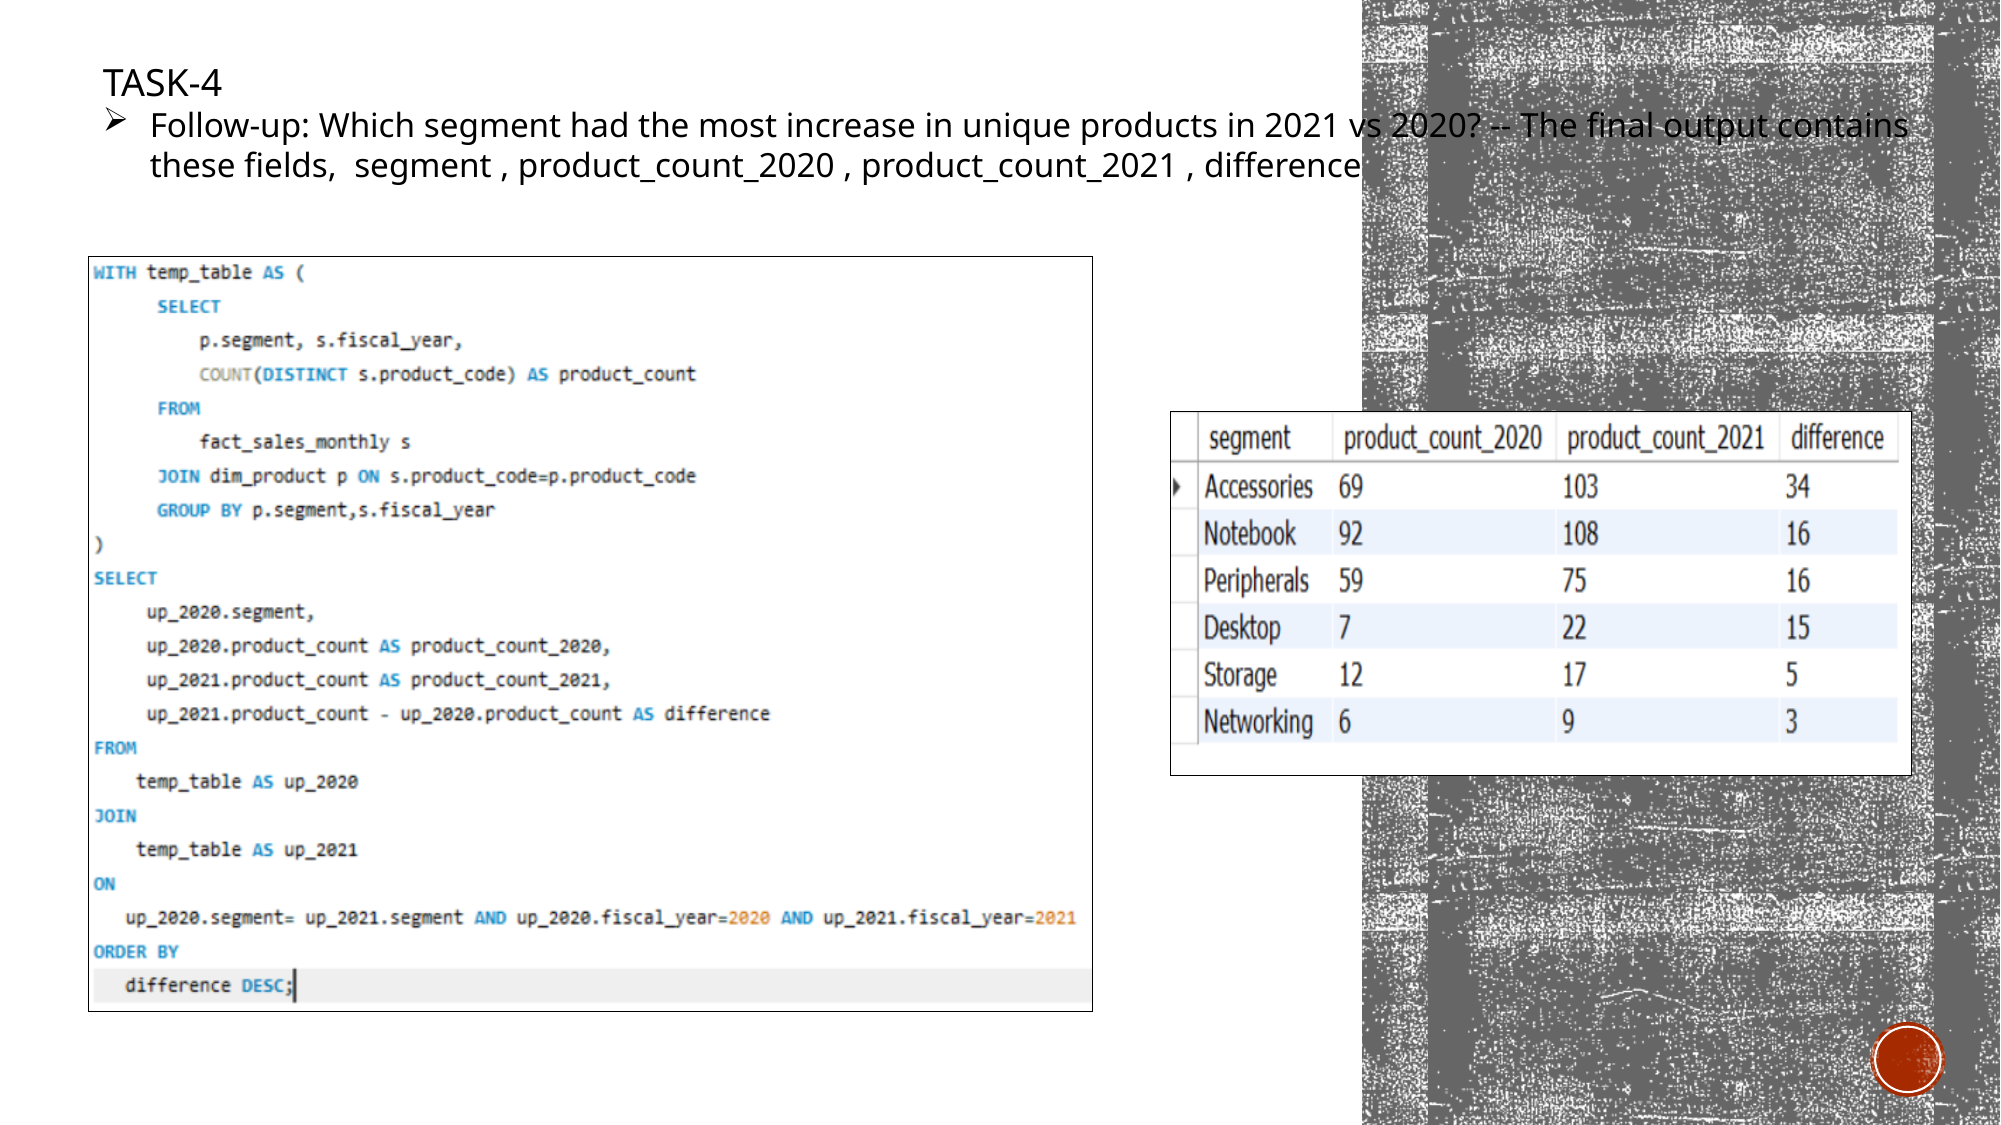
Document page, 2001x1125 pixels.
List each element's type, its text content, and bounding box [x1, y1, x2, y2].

picture [88, 256, 1092, 1011]
picture [1170, 411, 1912, 776]
text_box TASK-4 Follow-up: Which segment had the most increase in unique products in 2021 vs 2020? -- The final output contains these fields, segment , product_count_2020 , product_count_2021 , difference [88, 51, 1971, 192]
